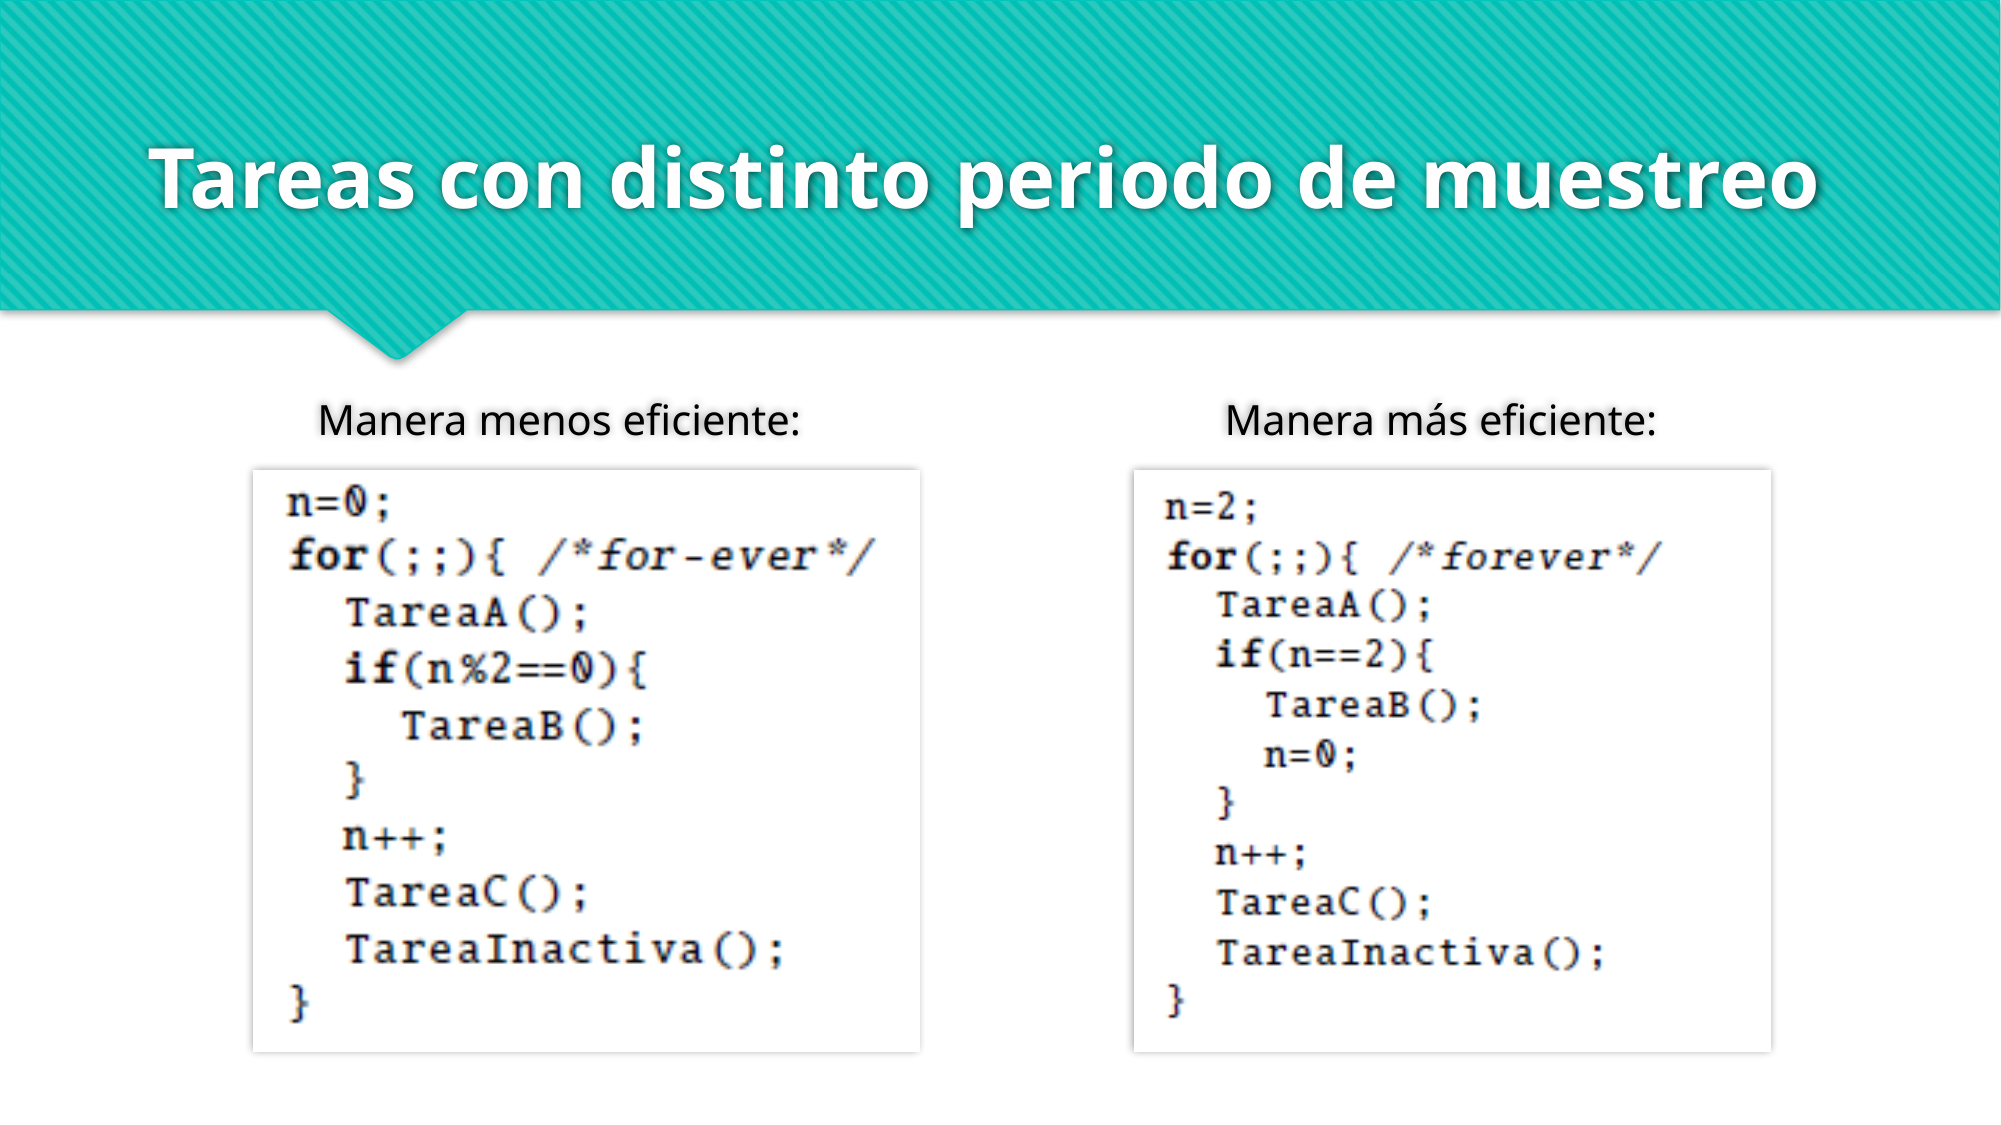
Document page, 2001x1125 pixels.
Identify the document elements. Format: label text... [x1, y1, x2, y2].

picture [253, 470, 920, 1052]
title Tareas con distinto periodo de muestreo [132, 73, 1868, 233]
list Manera más eficiente: [1014, 356, 1867, 452]
picture [1133, 470, 1772, 1052]
list Manera menos eficiente: [133, 356, 985, 452]
picture [1, 1, 1999, 356]
